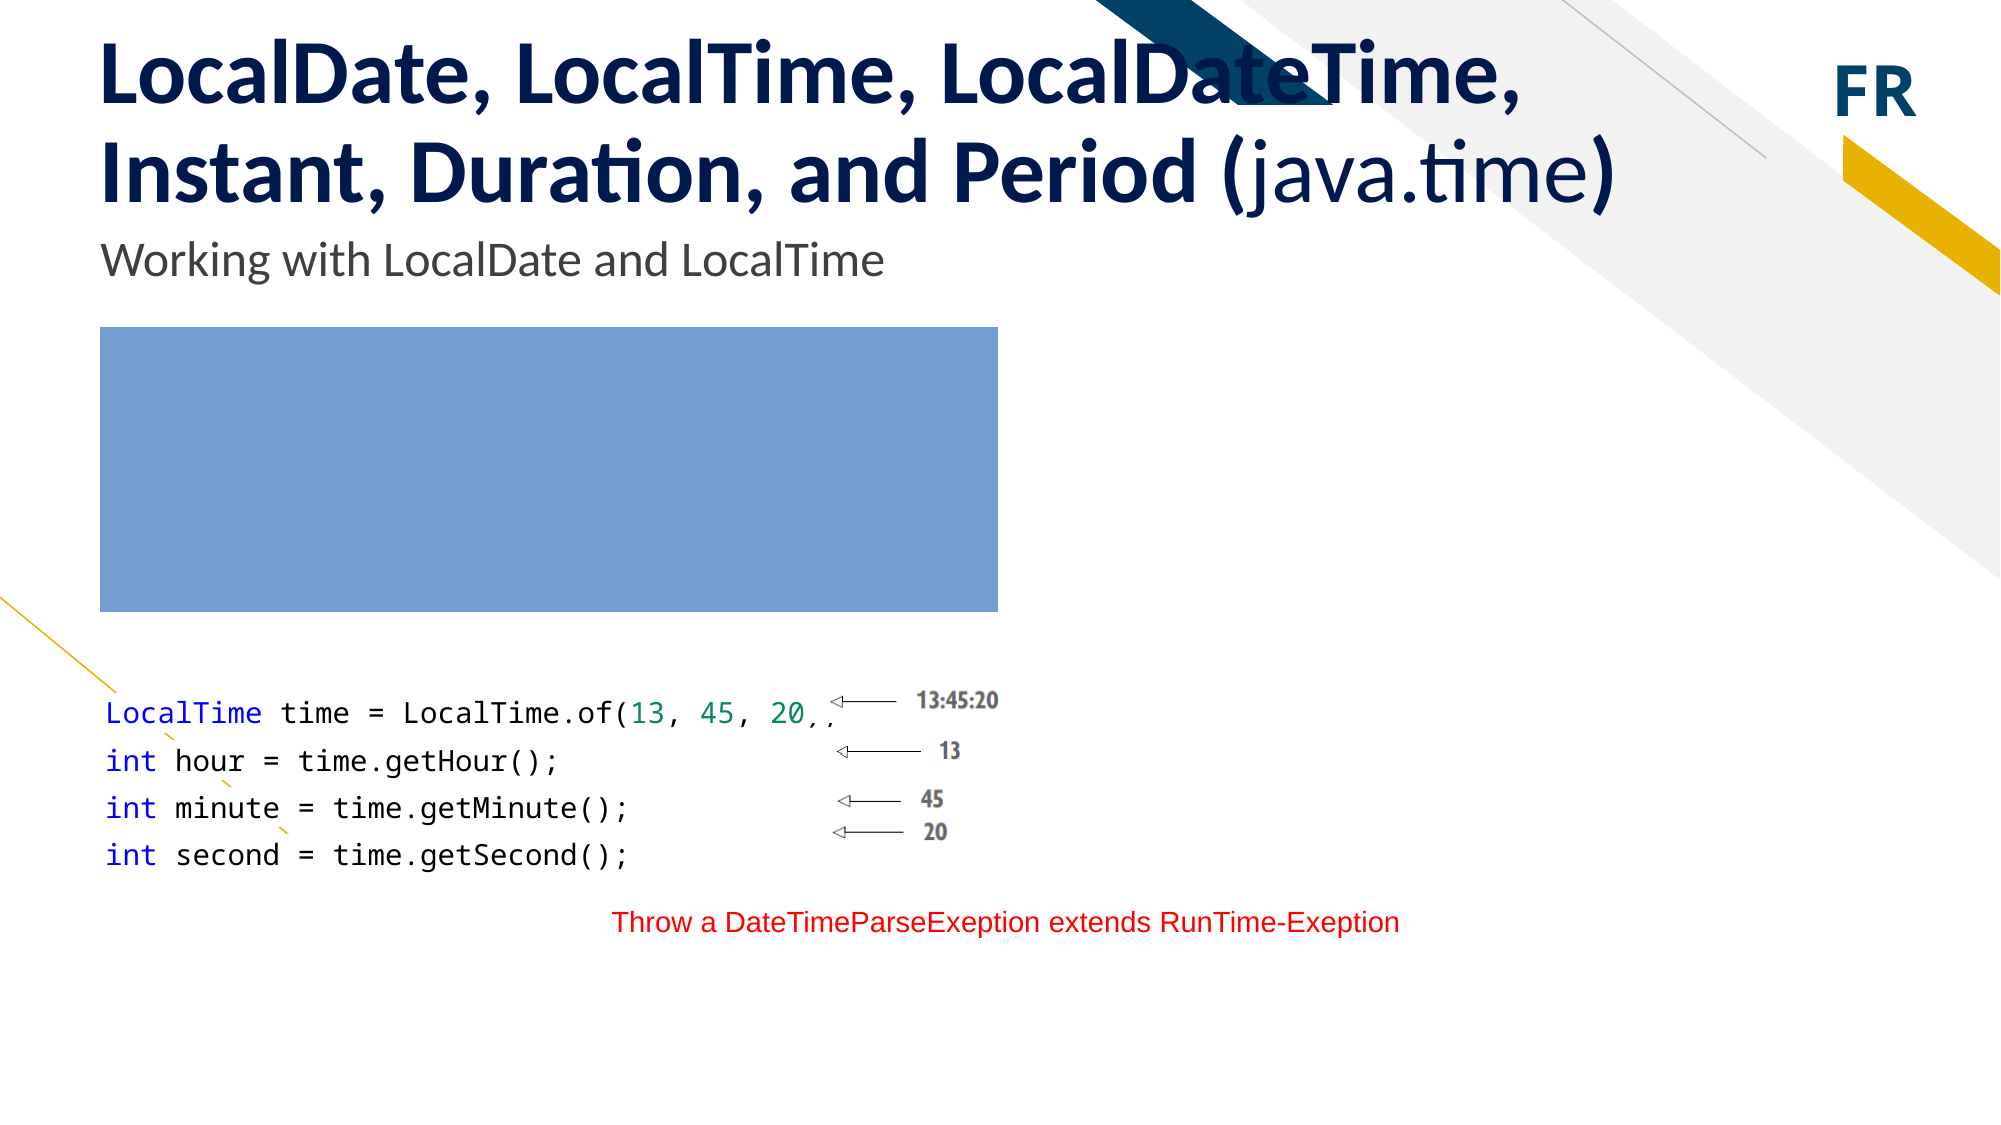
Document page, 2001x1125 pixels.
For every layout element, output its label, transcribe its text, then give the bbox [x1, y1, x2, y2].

list Working with LocalDate and LocalTime [85, 225, 1087, 326]
text_box LocalTime time = LocalTime.of(13, 45, 20); int hour = time.getHour(); int minute = time.getMinute(); int second = time.getSecond(); [90, 667, 1009, 953]
picture [804, 675, 1034, 724]
picture [832, 734, 985, 775]
picture [831, 786, 951, 859]
text_box Throw a DateTimeParseExeption extends RunTime-Exeption [596, 888, 1635, 1010]
title LocalDate, LocalTime, LocalDateTime, Instant, Duration, and Period (java.time) [85, 34, 1812, 223]
